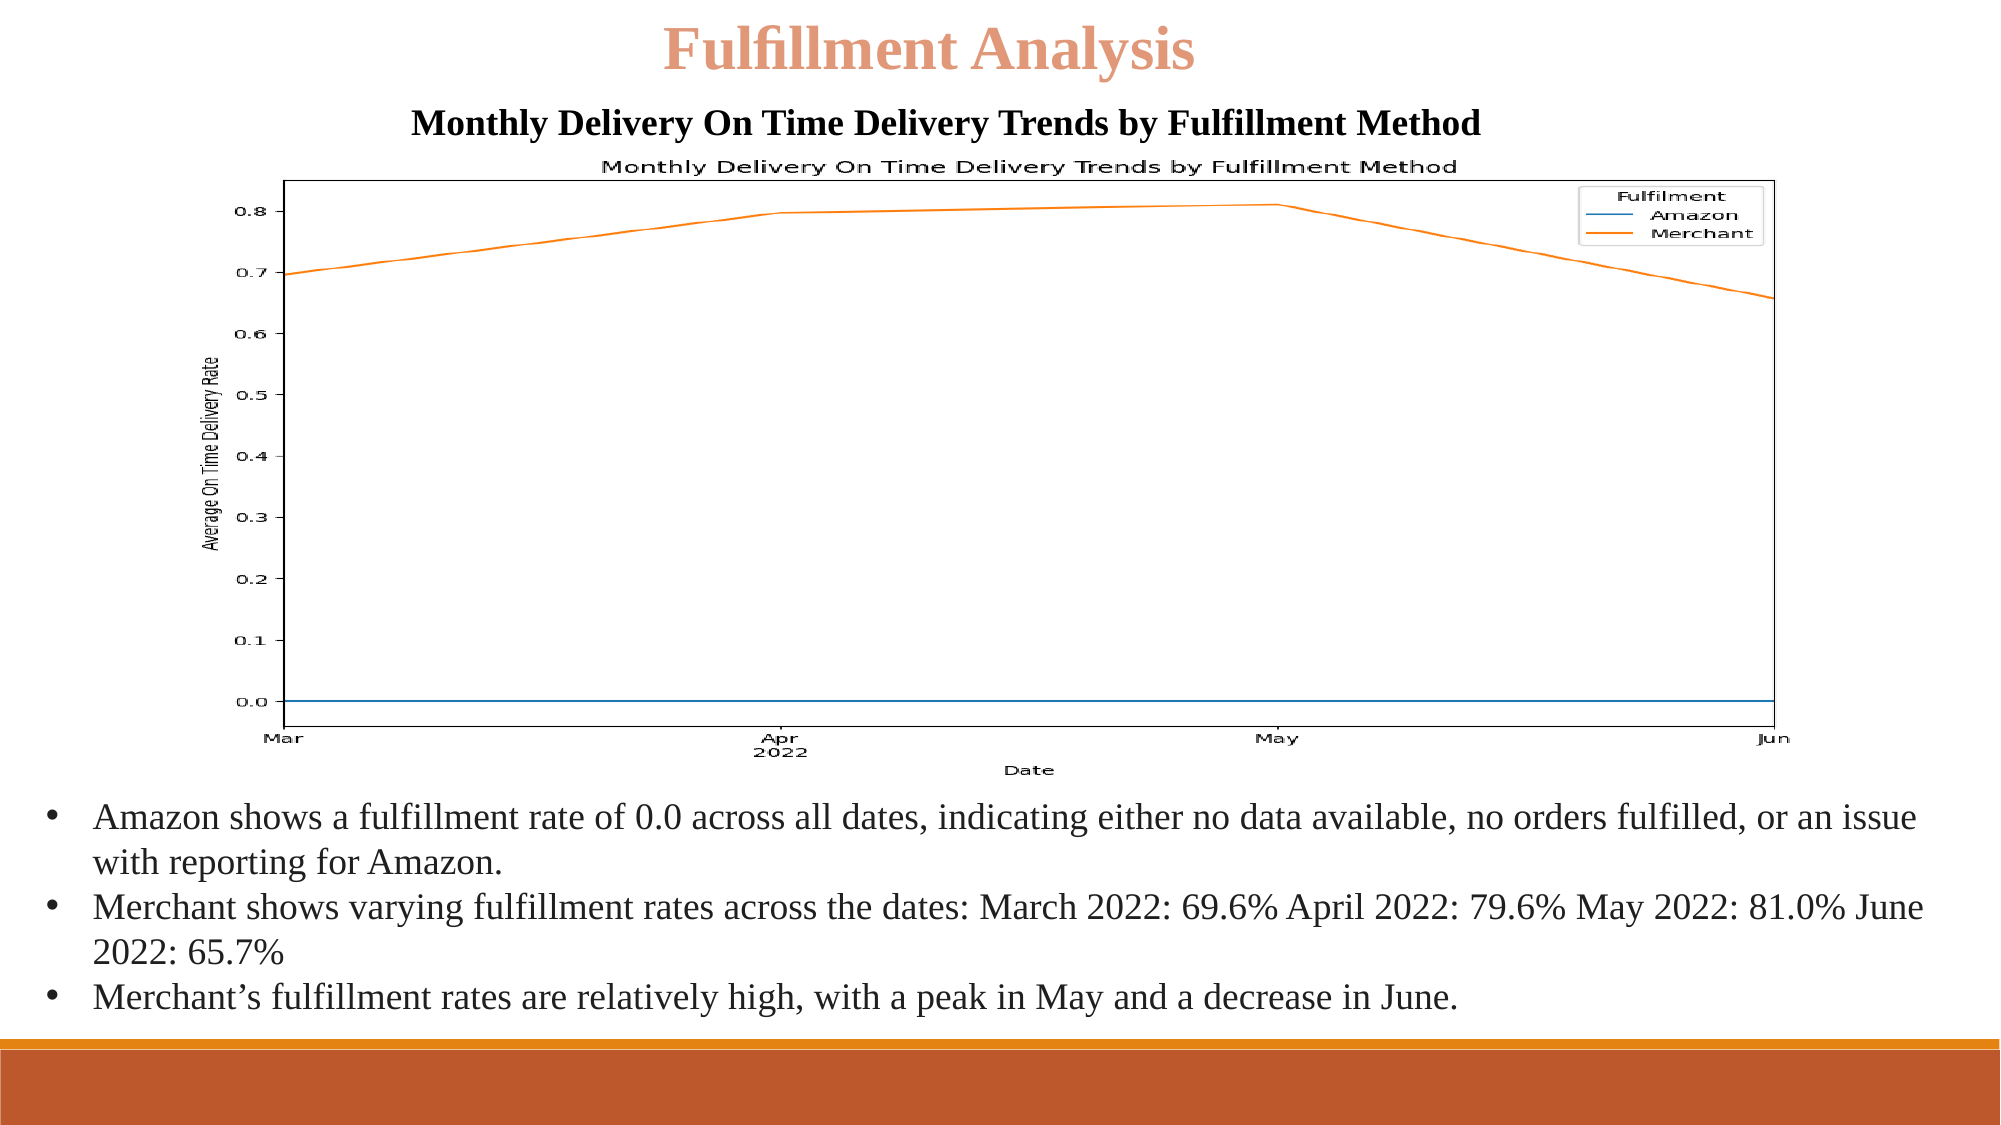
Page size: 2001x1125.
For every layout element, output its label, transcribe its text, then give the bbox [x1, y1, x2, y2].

text_box Amazon shows a fulfillment rate of 0.0 across all dates, indicating either no data available, no orders fulfilled, or an issue with reporting for Amazon. Merchant shows varying fulfillment rates across the dates: March 2022: 69.6% April 2022: 79.6% May 2022: 81.0% June 2022: 65.7% Merchant’s fulfillment rates are relatively high, with a peak in May and a decrease in June. [31, 784, 1965, 1025]
text_box Monthly Delivery On Time Delivery Trends by Fulfillment Method [347, 90, 1546, 147]
picture [185, 150, 1809, 786]
text_box Fulﬁllment Analysis [648, 0, 1212, 90]
